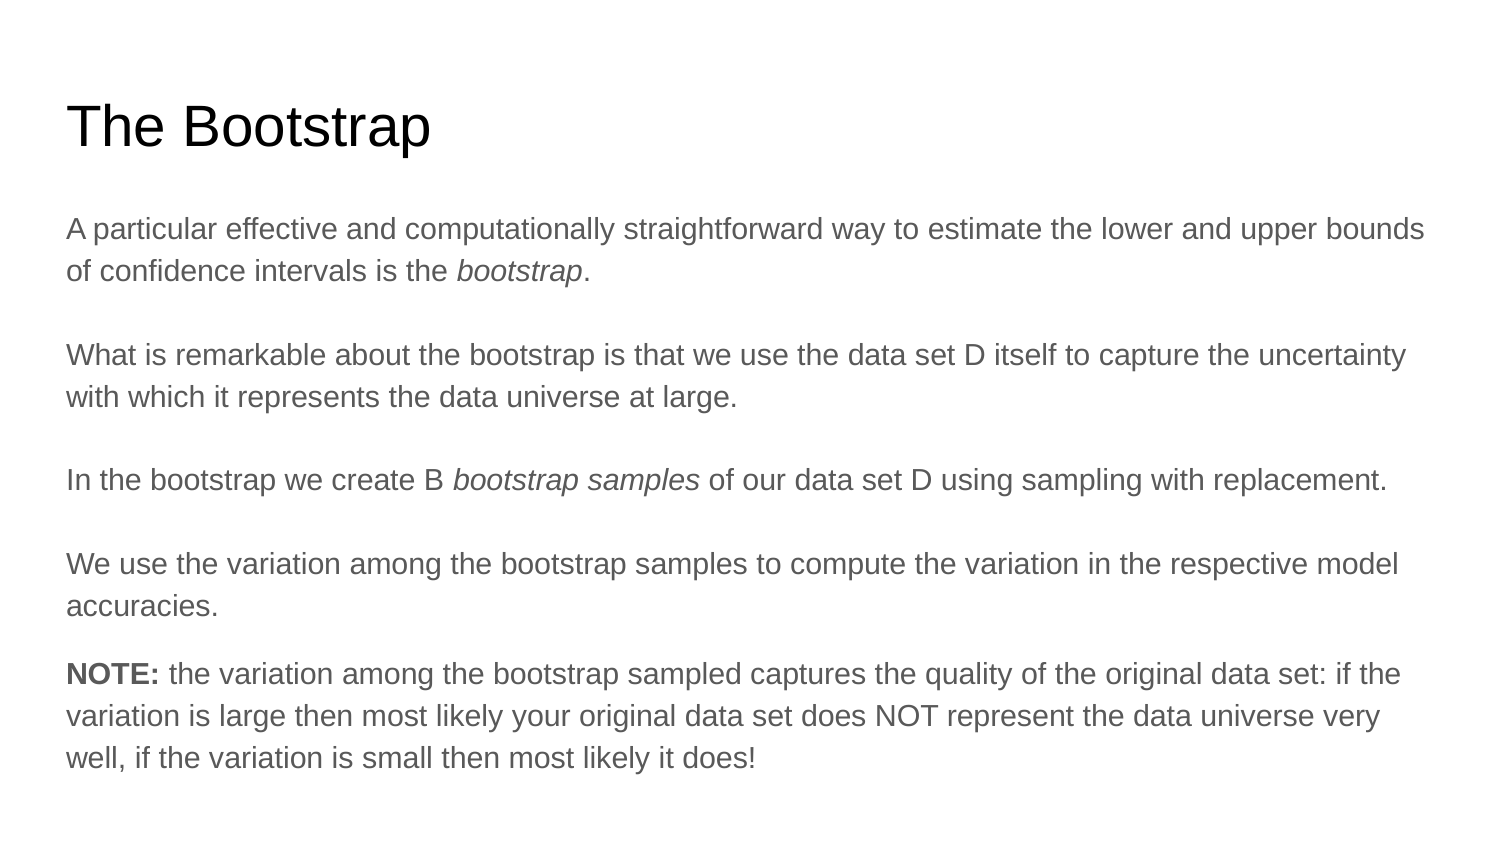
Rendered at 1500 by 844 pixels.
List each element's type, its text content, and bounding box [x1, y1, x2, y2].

list A particular effective and computationally straightforward way to estimate the lower and upper bounds of confidence intervals is the bootstrap. What is remarkable about the bootstrap is that we use the data set D itself to capture the uncertainty with which it represents the data universe at large. In the bootstrap we create B bootstrap samples of our data set D using sampling with replacement. We use the variation among the bootstrap samples to compute the variation in the respective model accuracies. NOTE: the variation among the bootstrap sampled captures the quality of the original data set: if the variation is large then most likely your original data set does NOT represent the data universe very well, if the variation is small then most likely it does! [51, 189, 1449, 801]
title The Bootstrap [51, 72, 1449, 167]
